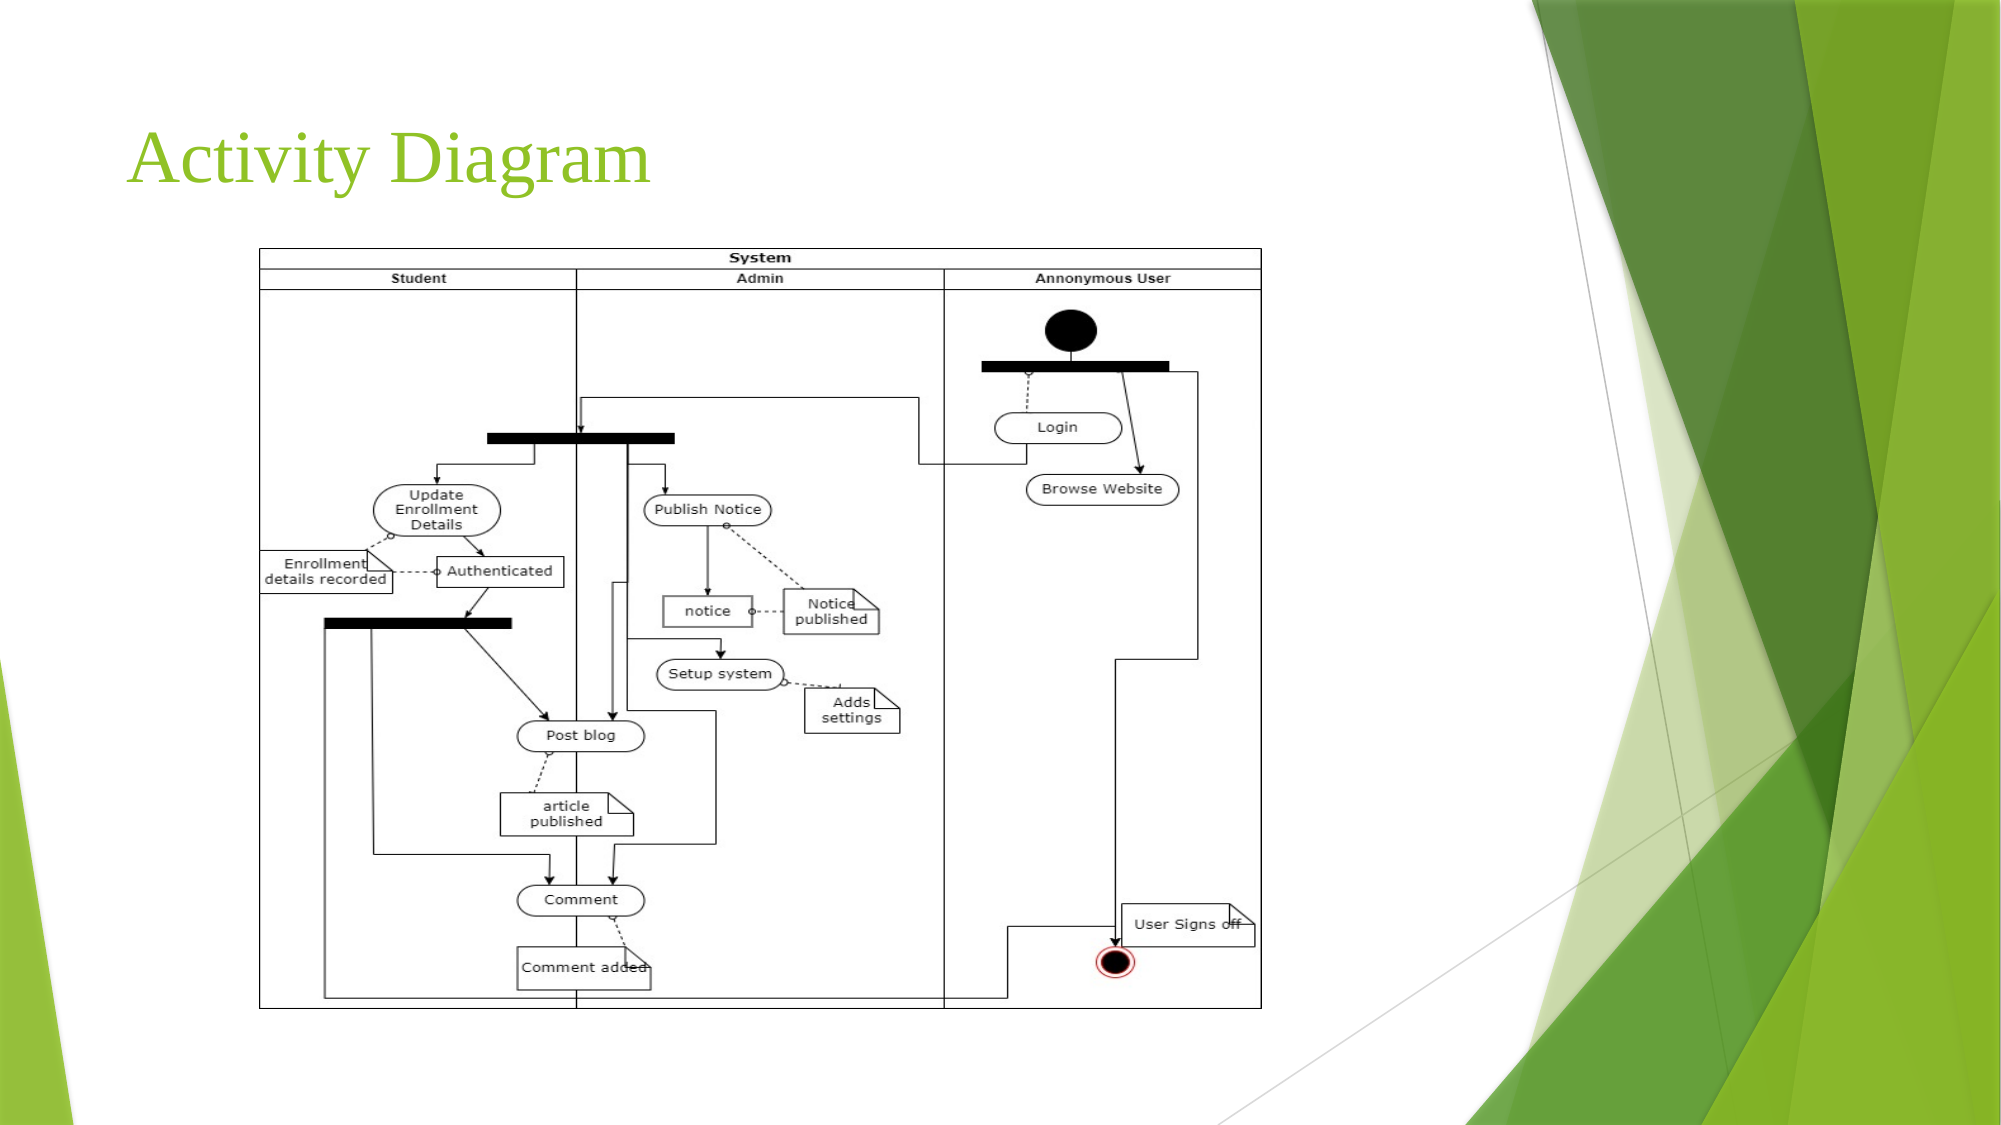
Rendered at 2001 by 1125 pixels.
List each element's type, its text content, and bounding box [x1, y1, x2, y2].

picture [258, 247, 1263, 1009]
title Activity Diagram [111, 99, 1522, 249]
